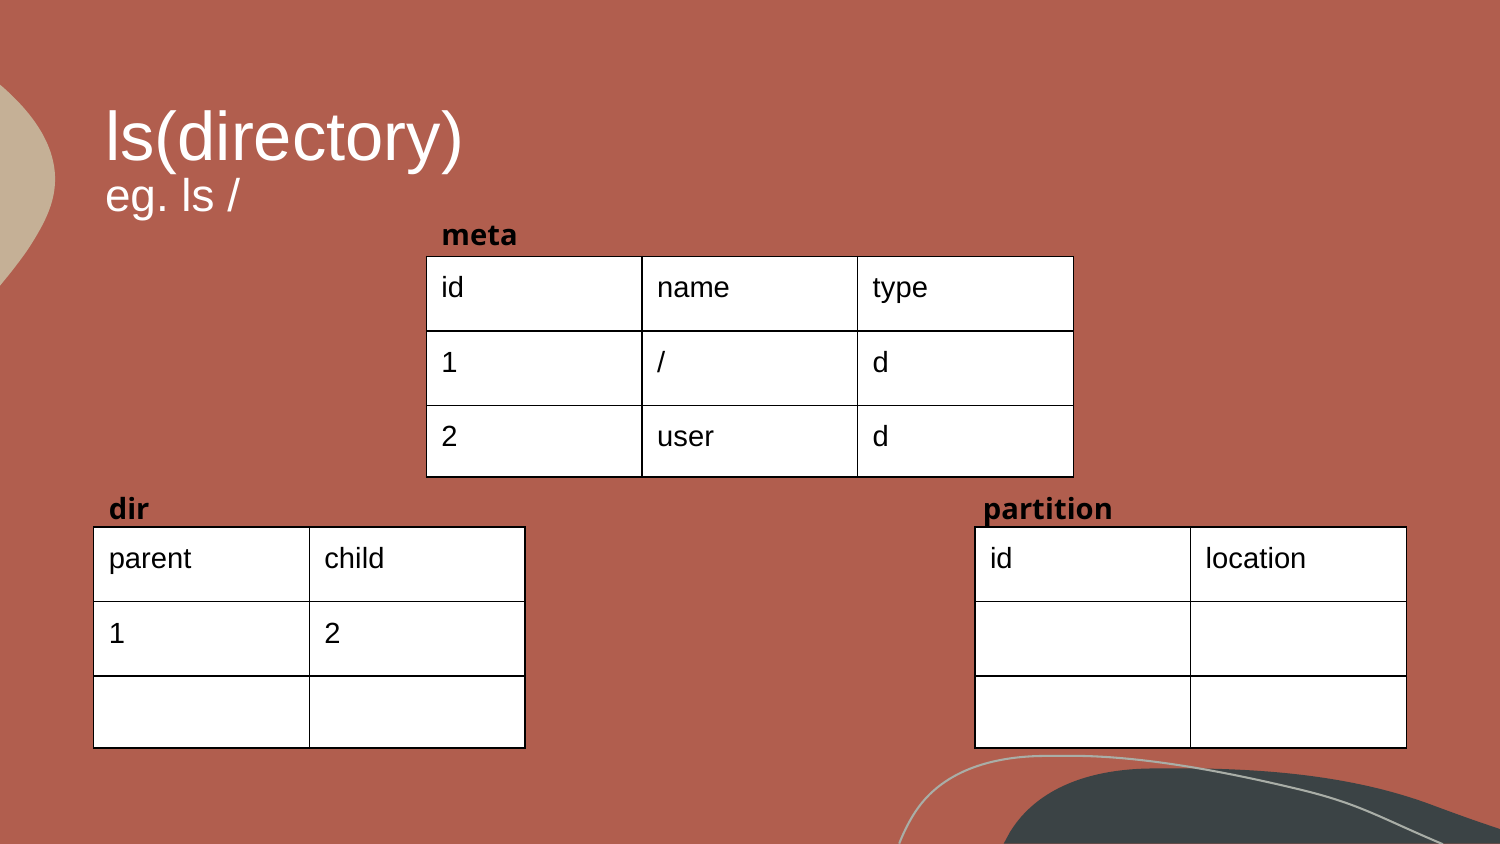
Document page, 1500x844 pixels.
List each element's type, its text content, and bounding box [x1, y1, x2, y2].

table_cell d [858, 406, 1073, 476]
table_cell 2 [427, 406, 641, 476]
table_header id [427, 266, 641, 330]
table_cell 1 [94, 602, 309, 675]
table_header id [976, 540, 1190, 601]
title ls(directory) eg. ls / [93, 68, 1407, 257]
table_header location [1191, 540, 1406, 601]
table_cell [1191, 677, 1406, 747]
table_header child [310, 528, 524, 601]
table_cell [976, 602, 1190, 675]
table_cell [310, 677, 524, 747]
table_cell 1 [427, 332, 641, 405]
table_cell user [643, 406, 857, 476]
table_cell d [858, 332, 1073, 405]
table_cell [94, 677, 309, 747]
table_cell [976, 677, 1190, 747]
text_box meta [426, 200, 645, 266]
table_header parent [94, 540, 309, 601]
table_cell [1191, 602, 1406, 675]
text_box dir [93, 474, 337, 540]
table_cell 2 [310, 602, 524, 675]
text_box partition [967, 474, 1460, 540]
table_header name [643, 257, 857, 330]
table_header type [858, 257, 1073, 330]
table_cell / [643, 332, 857, 405]
